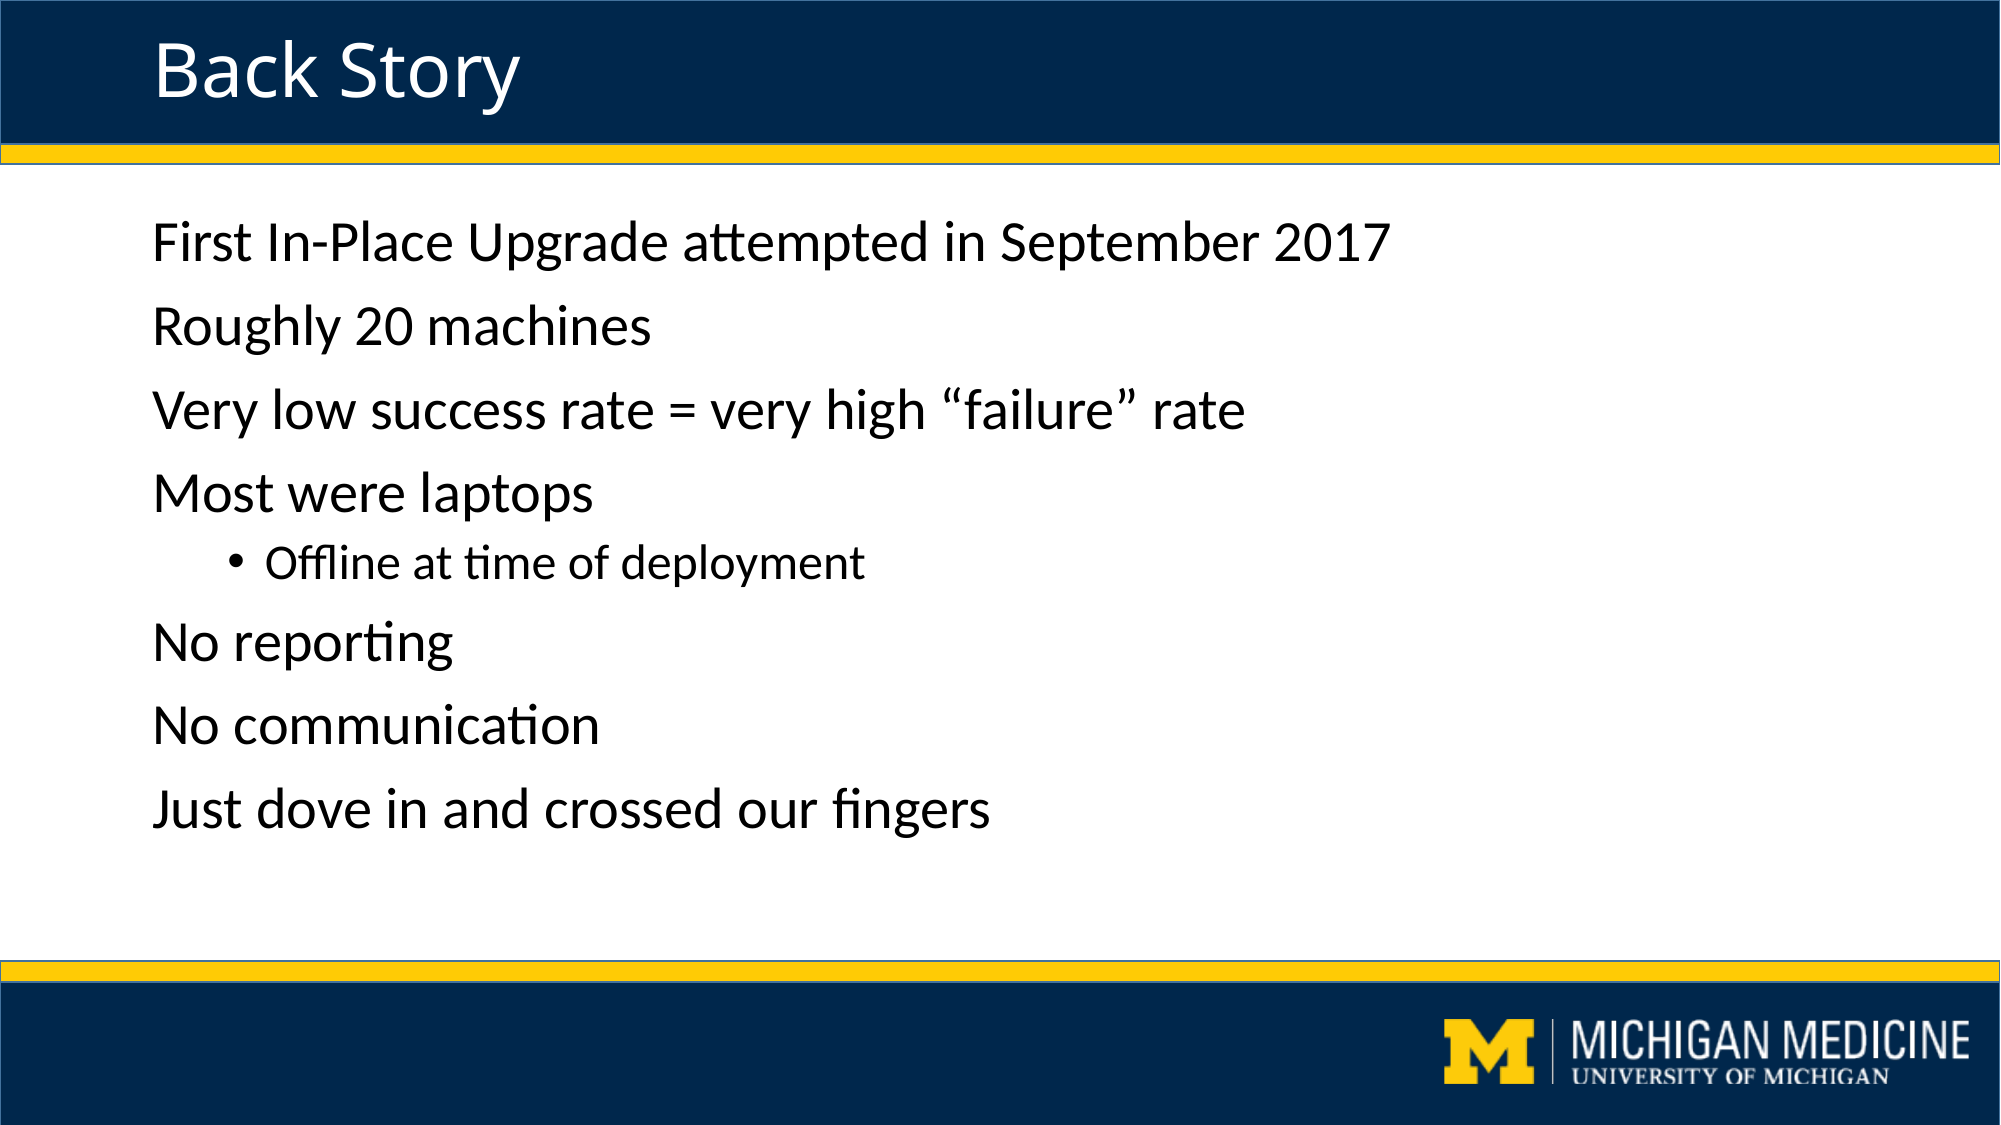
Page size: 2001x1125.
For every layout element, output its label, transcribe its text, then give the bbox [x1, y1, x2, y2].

picture [1444, 1019, 1969, 1084]
text_box [0, 981, 2000, 1125]
title Back Story [137, 15, 1863, 132]
list First In-Place Upgrade attempted in September 2017 Roughly 20 machines Very low success rate = very high “failure” rate Most were laptops Offline at time of deployment No reporting No communication Just dove in and crossed our fingers [137, 203, 1863, 918]
text_box [0, 960, 2000, 981]
text_box [0, 0, 2000, 145]
text_box [0, 145, 2000, 165]
